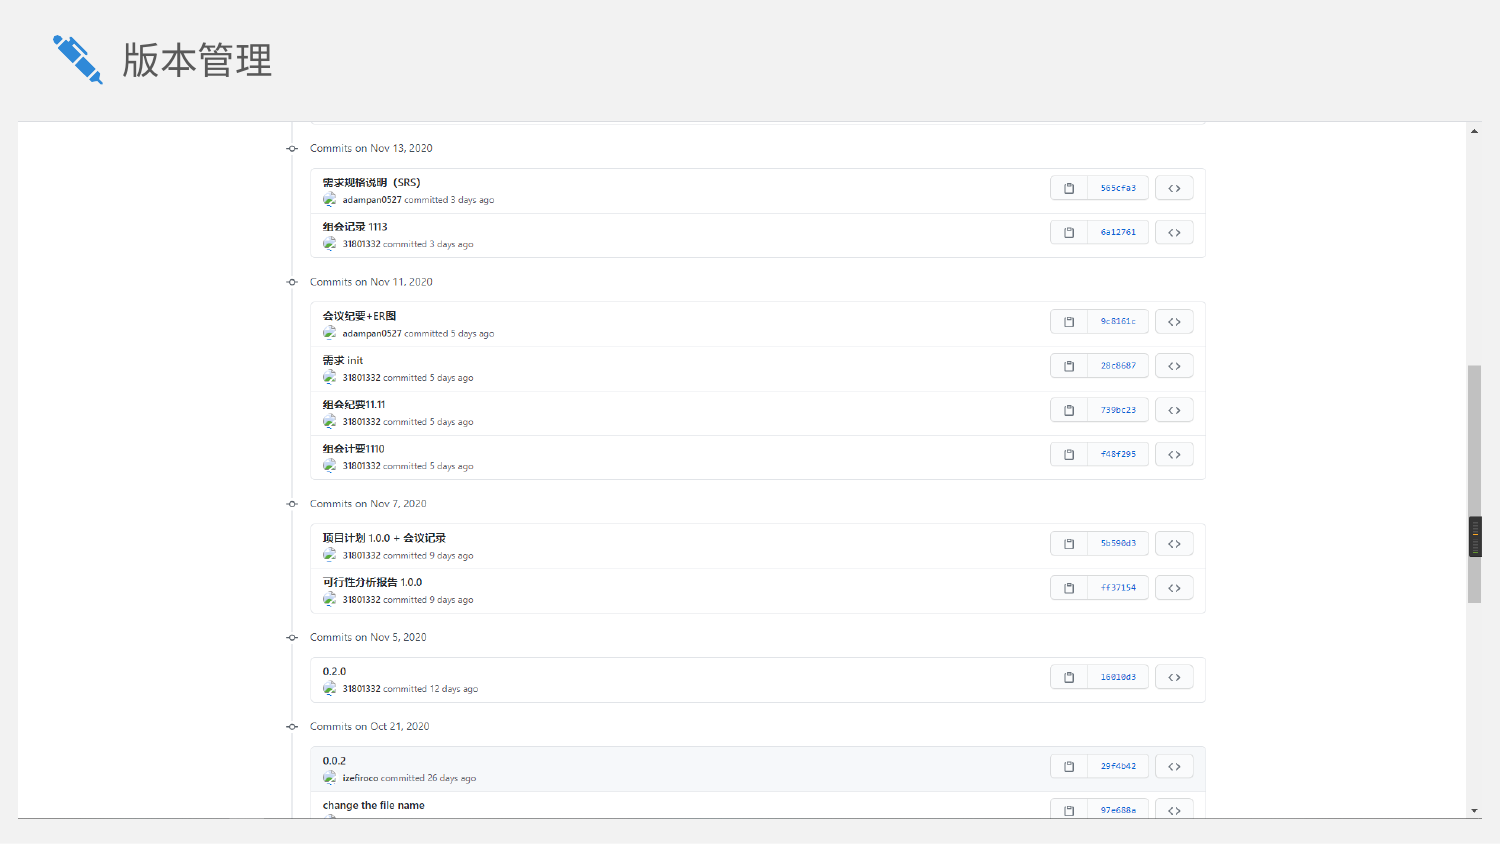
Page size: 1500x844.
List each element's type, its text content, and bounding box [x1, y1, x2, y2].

text_box 版本管理 [122, 28, 1152, 91]
picture [18, 121, 1482, 820]
